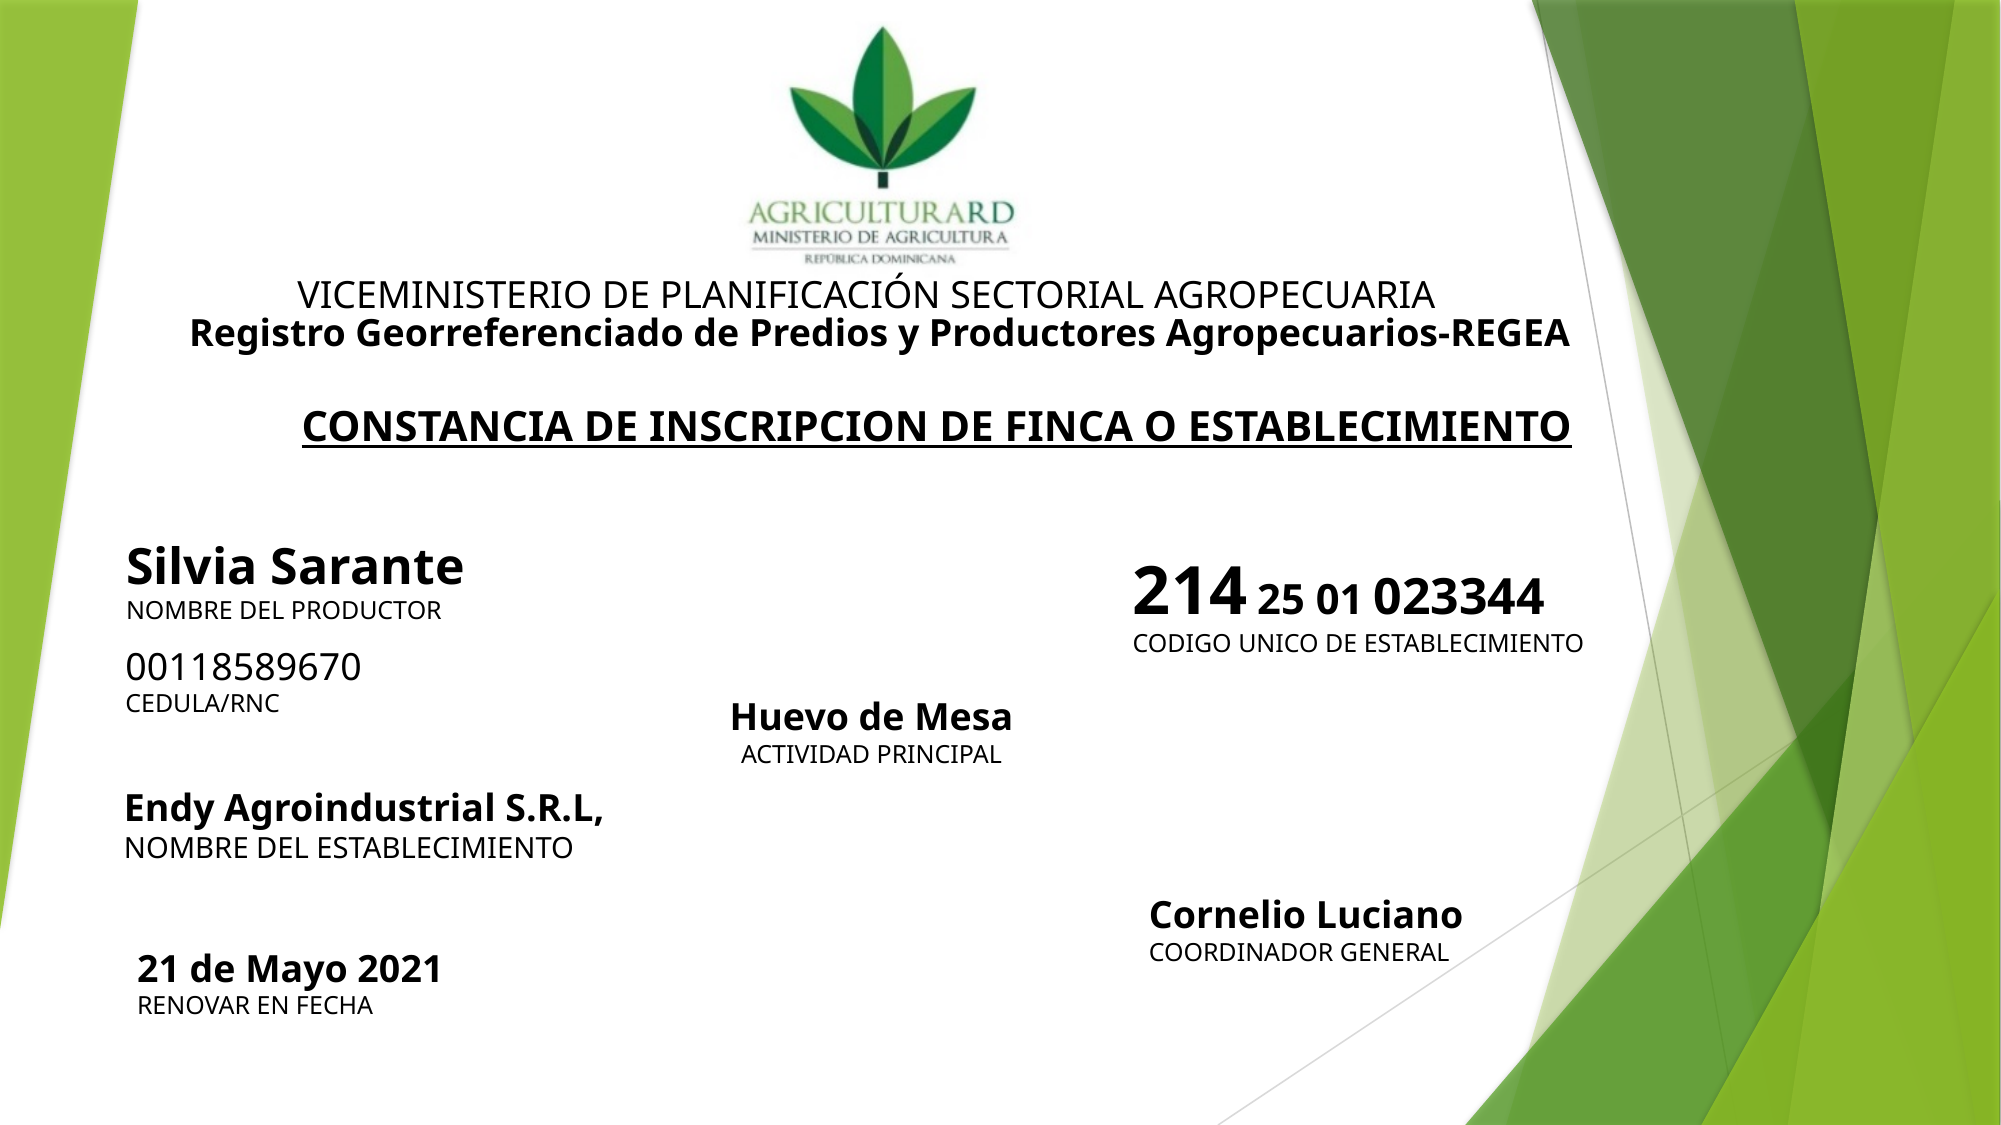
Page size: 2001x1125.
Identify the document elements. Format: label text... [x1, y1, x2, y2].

text_box 00118589670 Cedula/rnc [110, 635, 377, 725]
text_box Viceministerio de Planificación Sectorial Agropecuaria [282, 263, 1461, 302]
text_box Silvia Sarante Nombre del Productor [111, 527, 480, 632]
text_box Huevo de Mesa Actividad principal [714, 686, 1029, 776]
text_box Registro Georreferenciado de Predios y Productores Agropecuarios-REGEA [174, 302, 1587, 362]
text_box 214 25 01 023344 CODIGO UNICO DE ESTABLECIMIENTO [1117, 540, 1600, 666]
text_box 21 de Mayo 2021 Renovar en fecha [122, 937, 459, 1028]
text_box Endy Agroindustrial S.R.L, Nombre del establecimiento [109, 776, 620, 872]
picture [727, 21, 1034, 281]
text_box CONSTANCIA DE INSCRIPCION DE FINCA O ESTABLECIMIENTO [286, 392, 1587, 458]
text_box Cornelio Luciano Coordinador General [1134, 883, 1479, 974]
